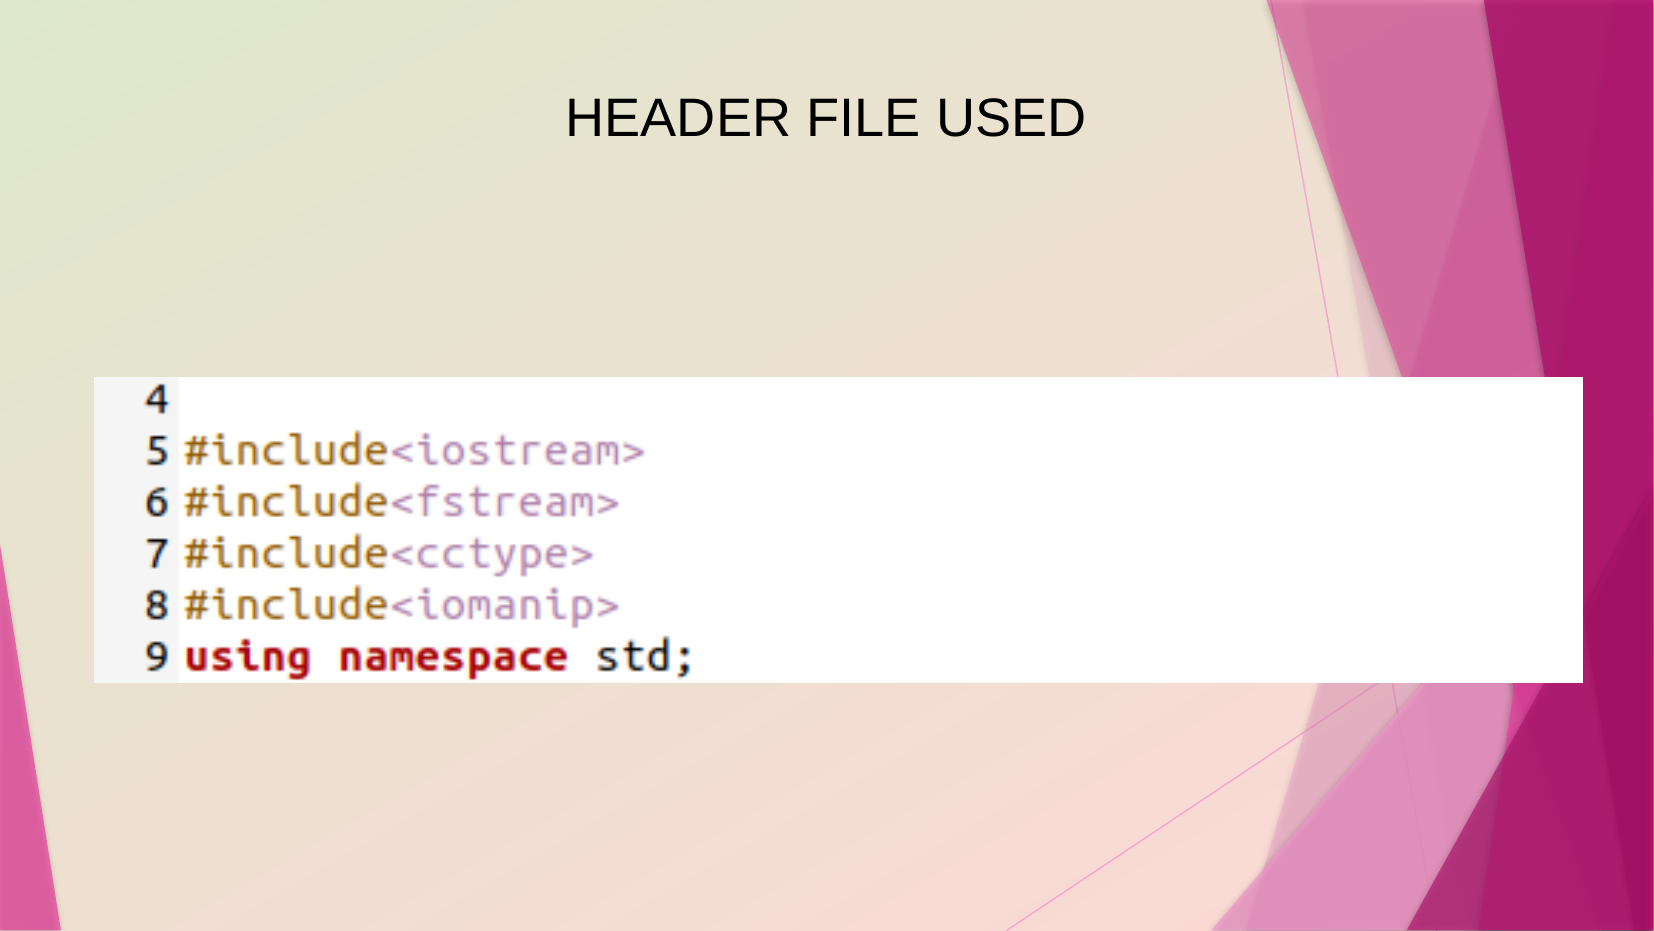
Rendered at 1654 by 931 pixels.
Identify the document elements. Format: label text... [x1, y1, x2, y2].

picture [93, 377, 1583, 684]
text_box HEADER FILE USED [82, 36, 1571, 193]
